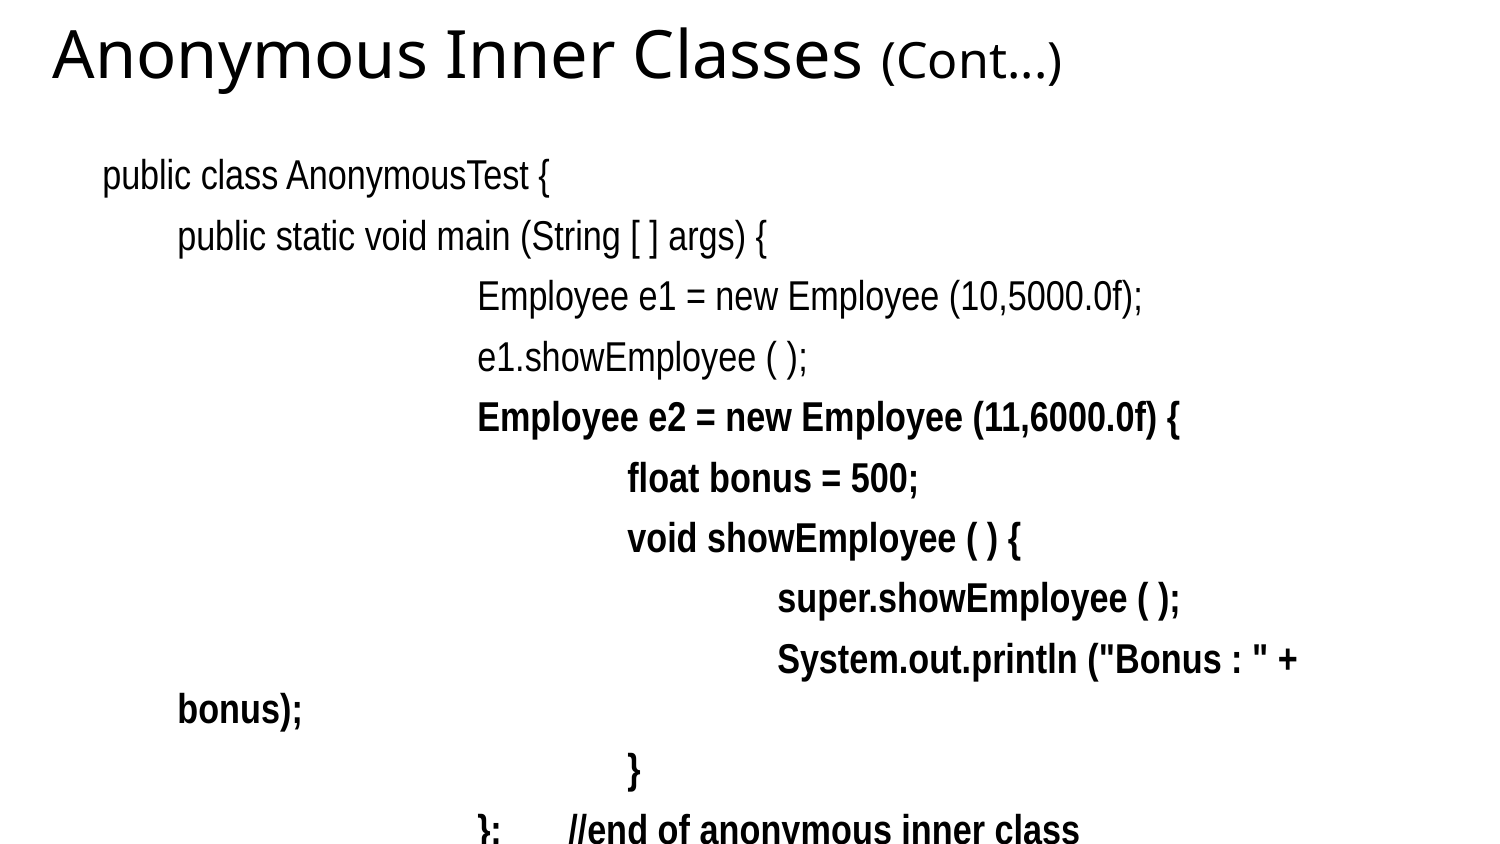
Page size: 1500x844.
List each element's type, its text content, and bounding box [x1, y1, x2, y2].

text_box public class AnonymousTest { public static void main (String [ ] args) { Employee e1 = new Employee (10,5000.0f); e1.showEmployee ( ); Employee e2 = new Employee (11,6000.0f) { float bonus = 500; void showEmployee ( ) { super.showEmployee ( ); System.out.println ("Bonus : " + bonus); } }; //end of anonymous inner class e2.showEmployee ( ) ; } } [87, 140, 1413, 825]
text_box Anonymous Inner Classes (Cont...) [37, 0, 1463, 104]
